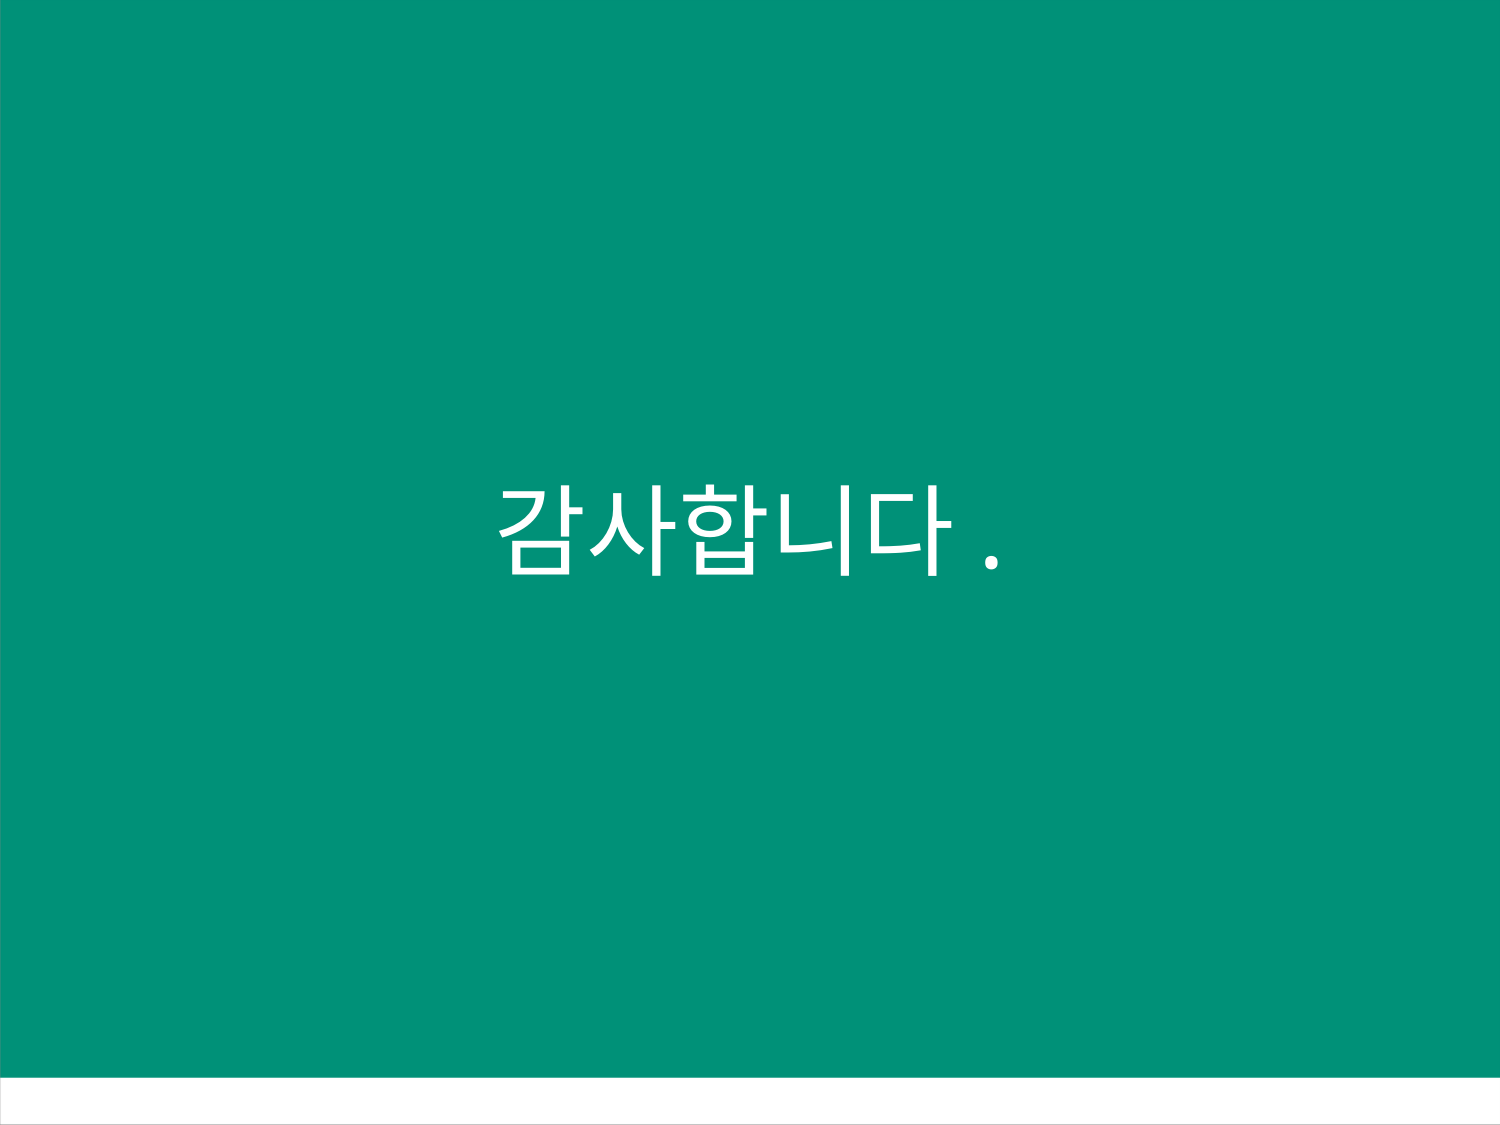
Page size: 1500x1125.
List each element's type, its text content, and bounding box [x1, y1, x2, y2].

picture [0, 0, 1500, 1125]
text_box 감사합니다. [479, 461, 1021, 597]
